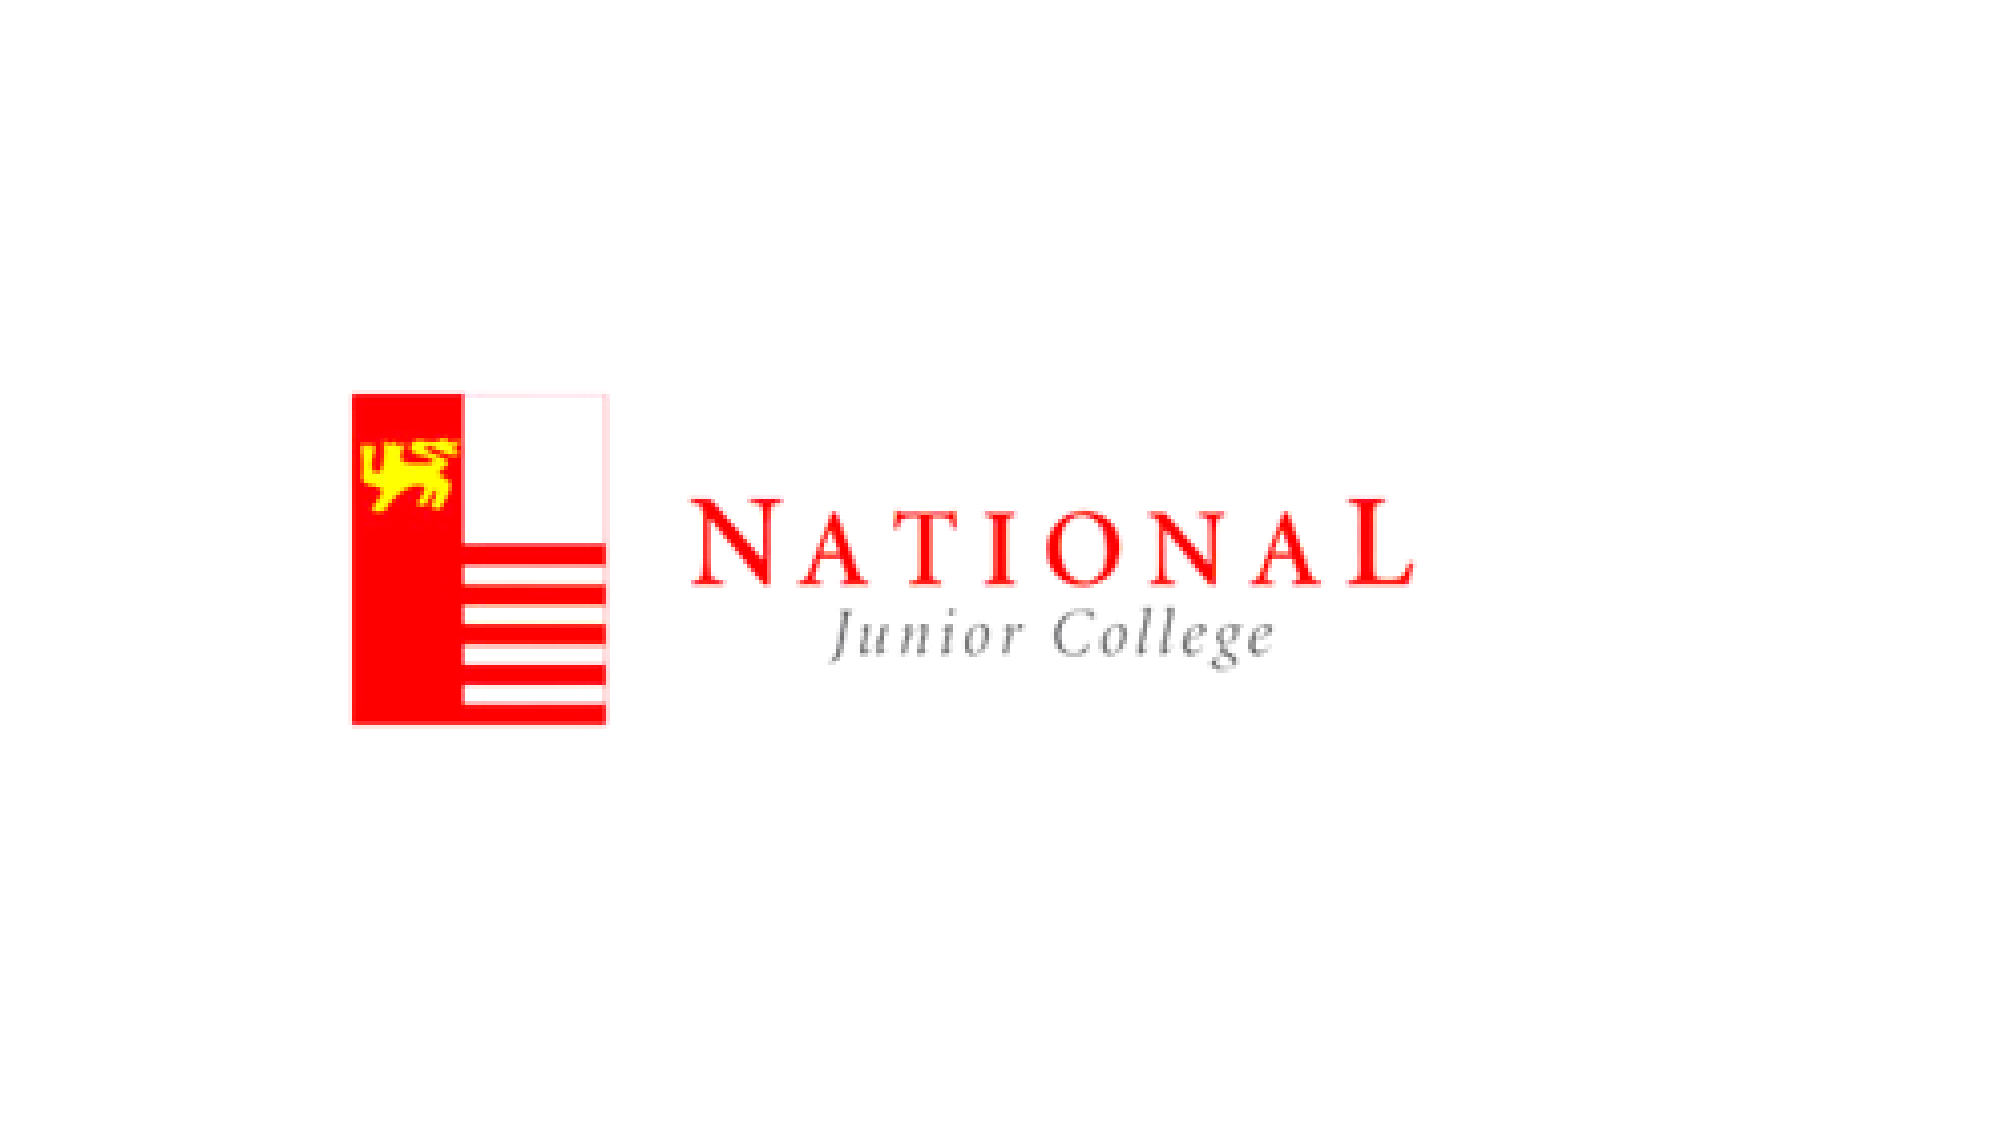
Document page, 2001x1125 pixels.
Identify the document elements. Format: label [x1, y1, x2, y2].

picture [348, 390, 1426, 734]
